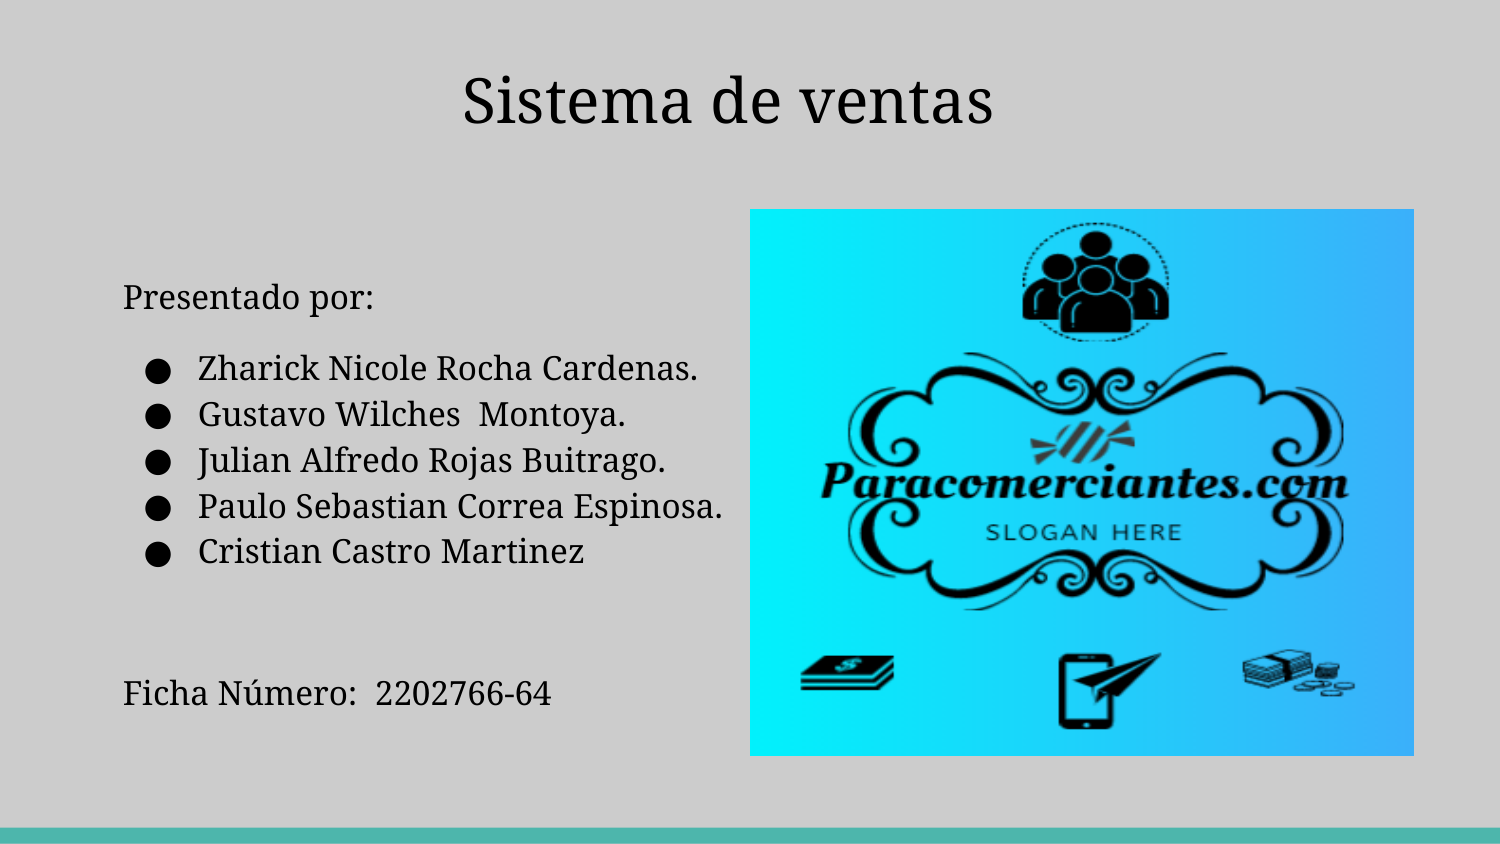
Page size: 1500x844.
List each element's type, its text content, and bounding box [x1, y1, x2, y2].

picture [749, 208, 1414, 757]
list Presentado por: Zharick Nicole Rocha Cardenas. Gustavo Wilches Montoya. Julian Alfredo Rojas Buitrago. Paulo Sebastian Correa Espinosa. Cristian Castro Martinez Ficha Número: 2202766-64 [107, 239, 744, 744]
title Sistema de ventas [121, 45, 1353, 217]
